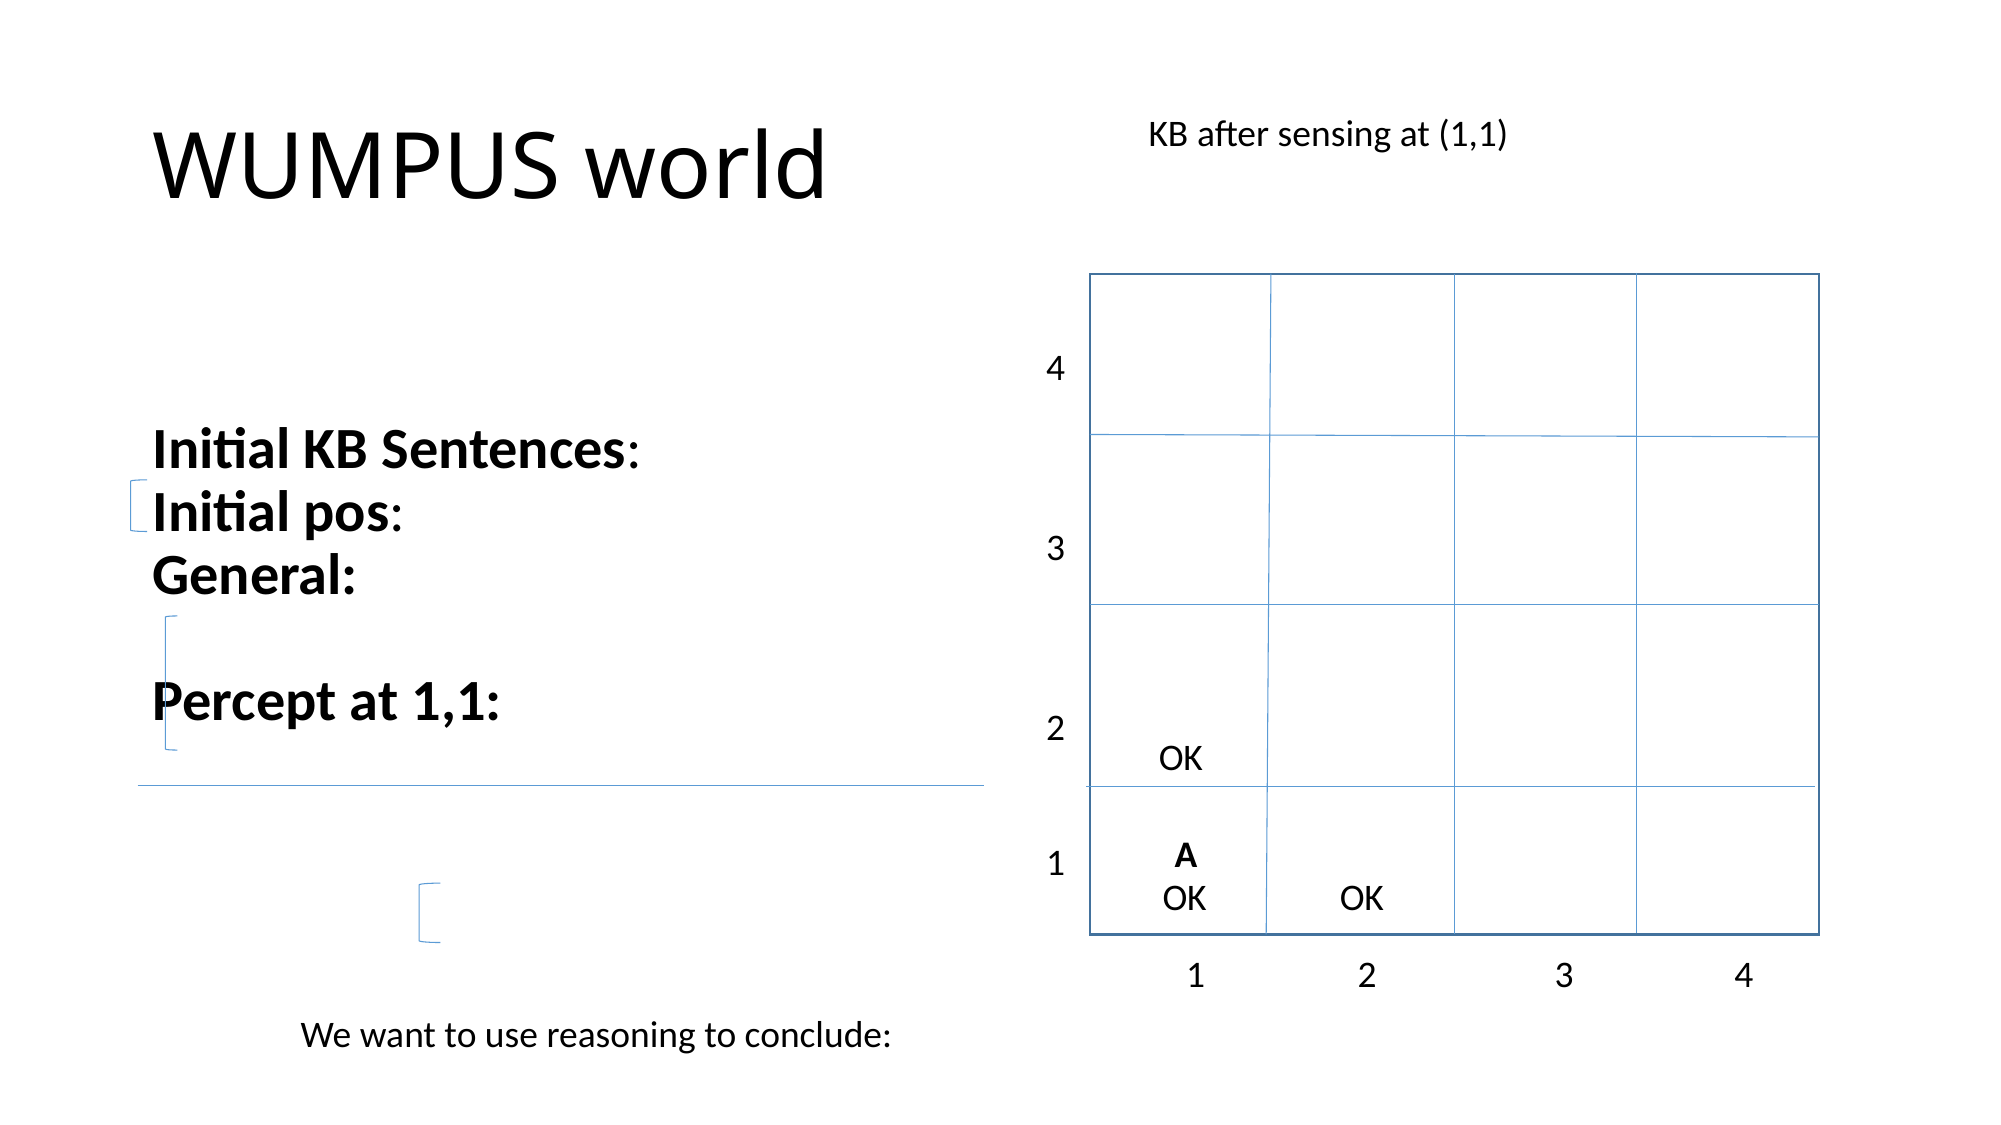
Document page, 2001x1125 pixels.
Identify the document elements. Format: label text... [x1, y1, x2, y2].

text_box [130, 479, 148, 533]
text_box 4 3 2 1 [1031, 335, 1081, 891]
text_box [164, 615, 178, 751]
title Wumpus world [137, 59, 1863, 278]
text_box 1 2 3 4 [1171, 942, 1770, 1003]
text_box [1086, 272, 1819, 935]
text_box KB after sensing at (1,1) [1133, 101, 1524, 162]
text_box [418, 882, 441, 944]
